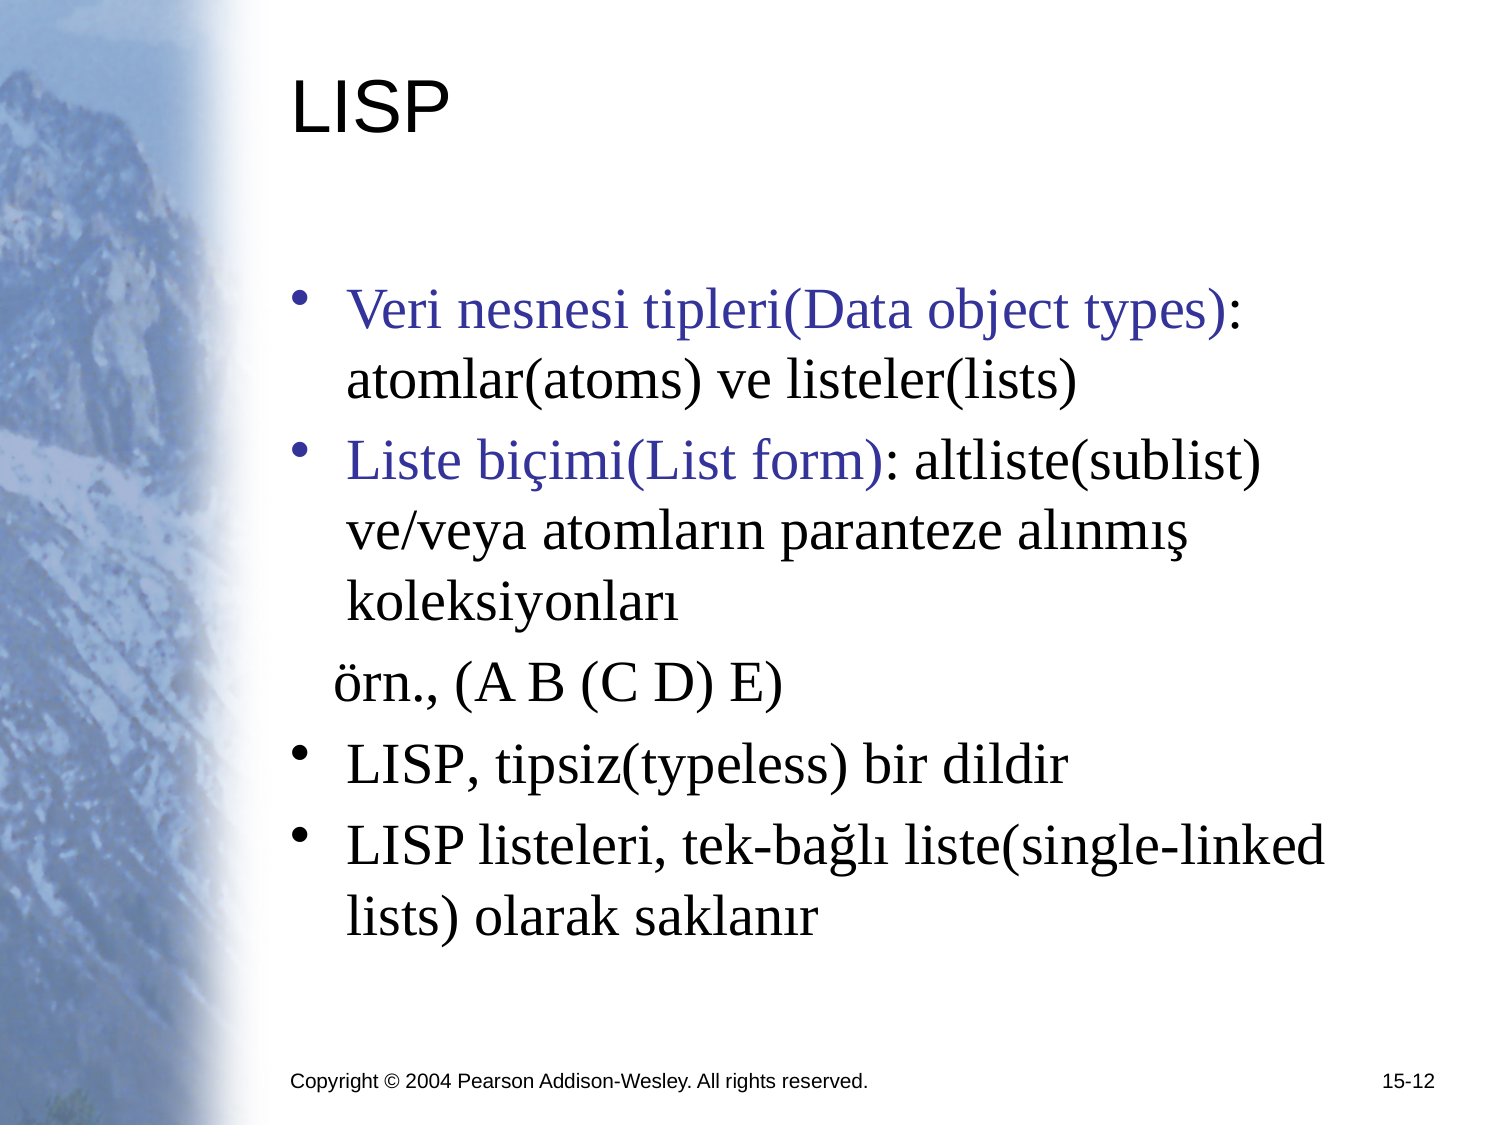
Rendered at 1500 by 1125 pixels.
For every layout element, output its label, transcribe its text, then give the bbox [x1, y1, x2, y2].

title LISP [275, 50, 1450, 238]
picture [0, 0, 1500, 1125]
slide_number 15-12 [1137, 1025, 1450, 1100]
list Veri nesnesi tipleri(Data object types): atomlar(atoms) ve listeler(lists) Liste biçimi(List form): altliste(sublist) ve/veya atomların paranteze alınmış koleksiyonları örn., (A B (C D) E) LISP, tipsiz(typeless) bir dildir LISP listeleri, tek-bağlı liste(single-linked lists) olarak saklanır [275, 262, 1450, 1013]
footer Copyright © 2004 Pearson Addison-Wesley. All rights reserved. [275, 1025, 963, 1100]
